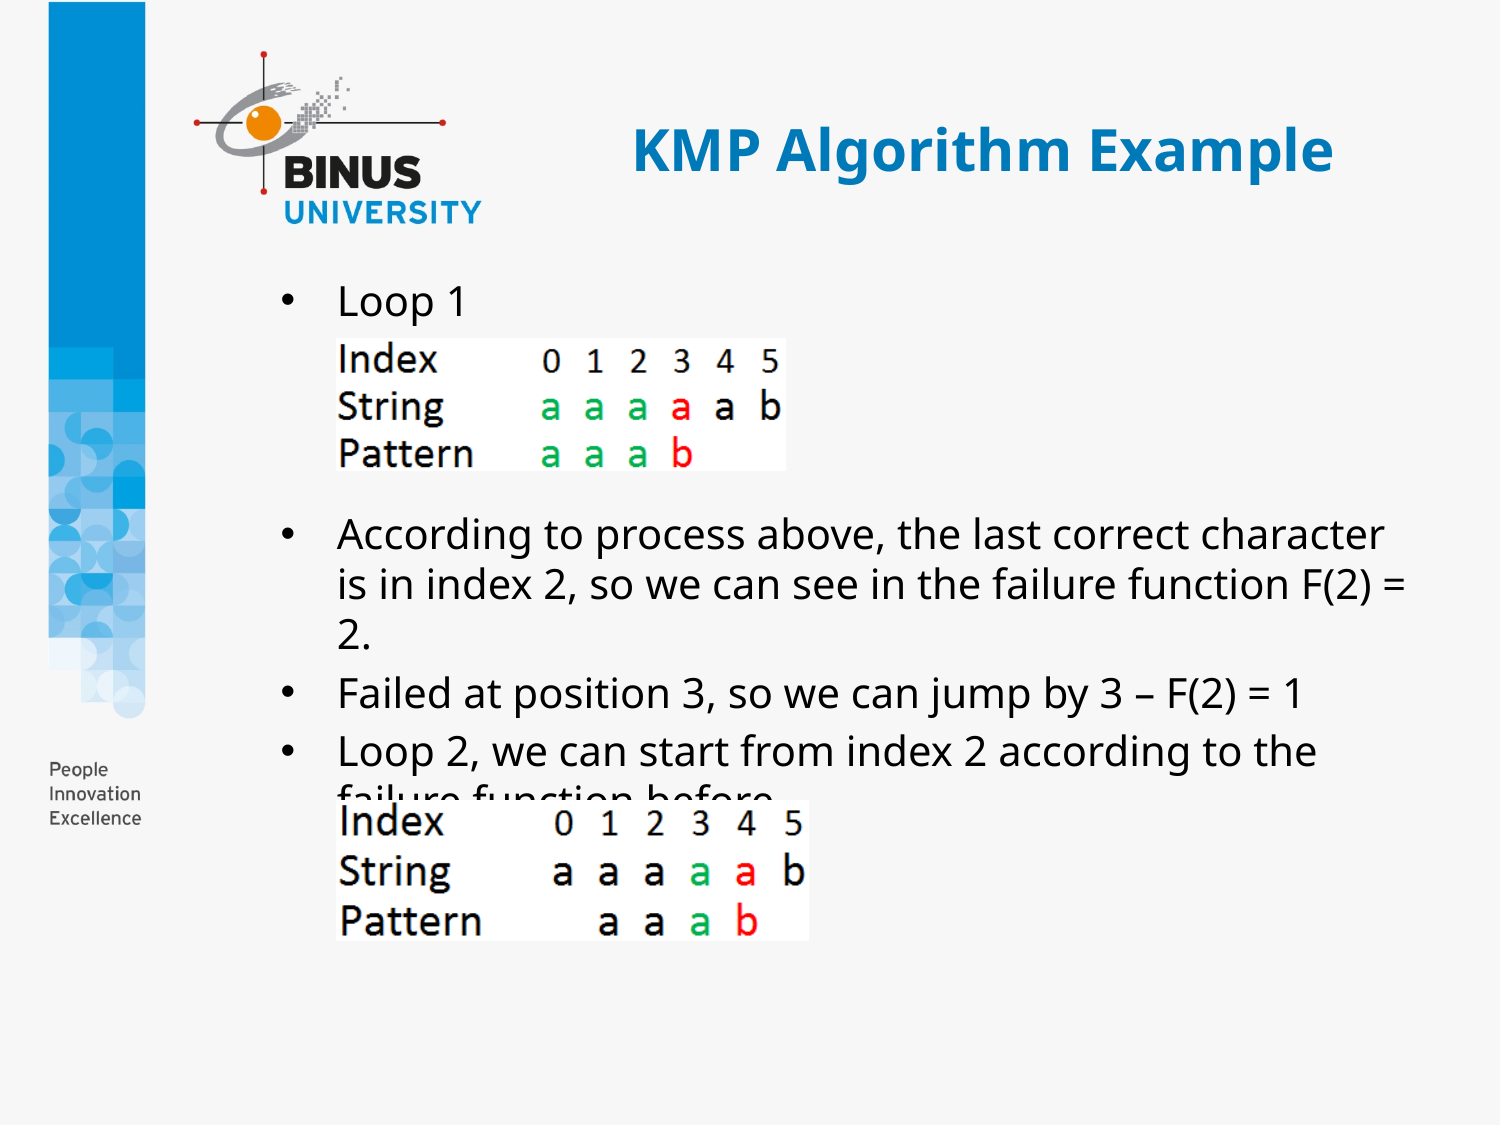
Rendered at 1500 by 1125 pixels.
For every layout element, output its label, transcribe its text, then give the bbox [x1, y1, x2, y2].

list Loop 1 According to process above, the last correct character is in index 2, so we can see in the failure function F(2) = 2. Failed at position 3, so we can jump by 3 – F(2) = 1 Loop 2, we can start from index 2 according to the failure function before. [265, 267, 1425, 1005]
text_box KMP Algorithm Example [466, 54, 1500, 243]
picture [336, 800, 810, 941]
picture [336, 337, 786, 471]
picture [0, 0, 1500, 845]
